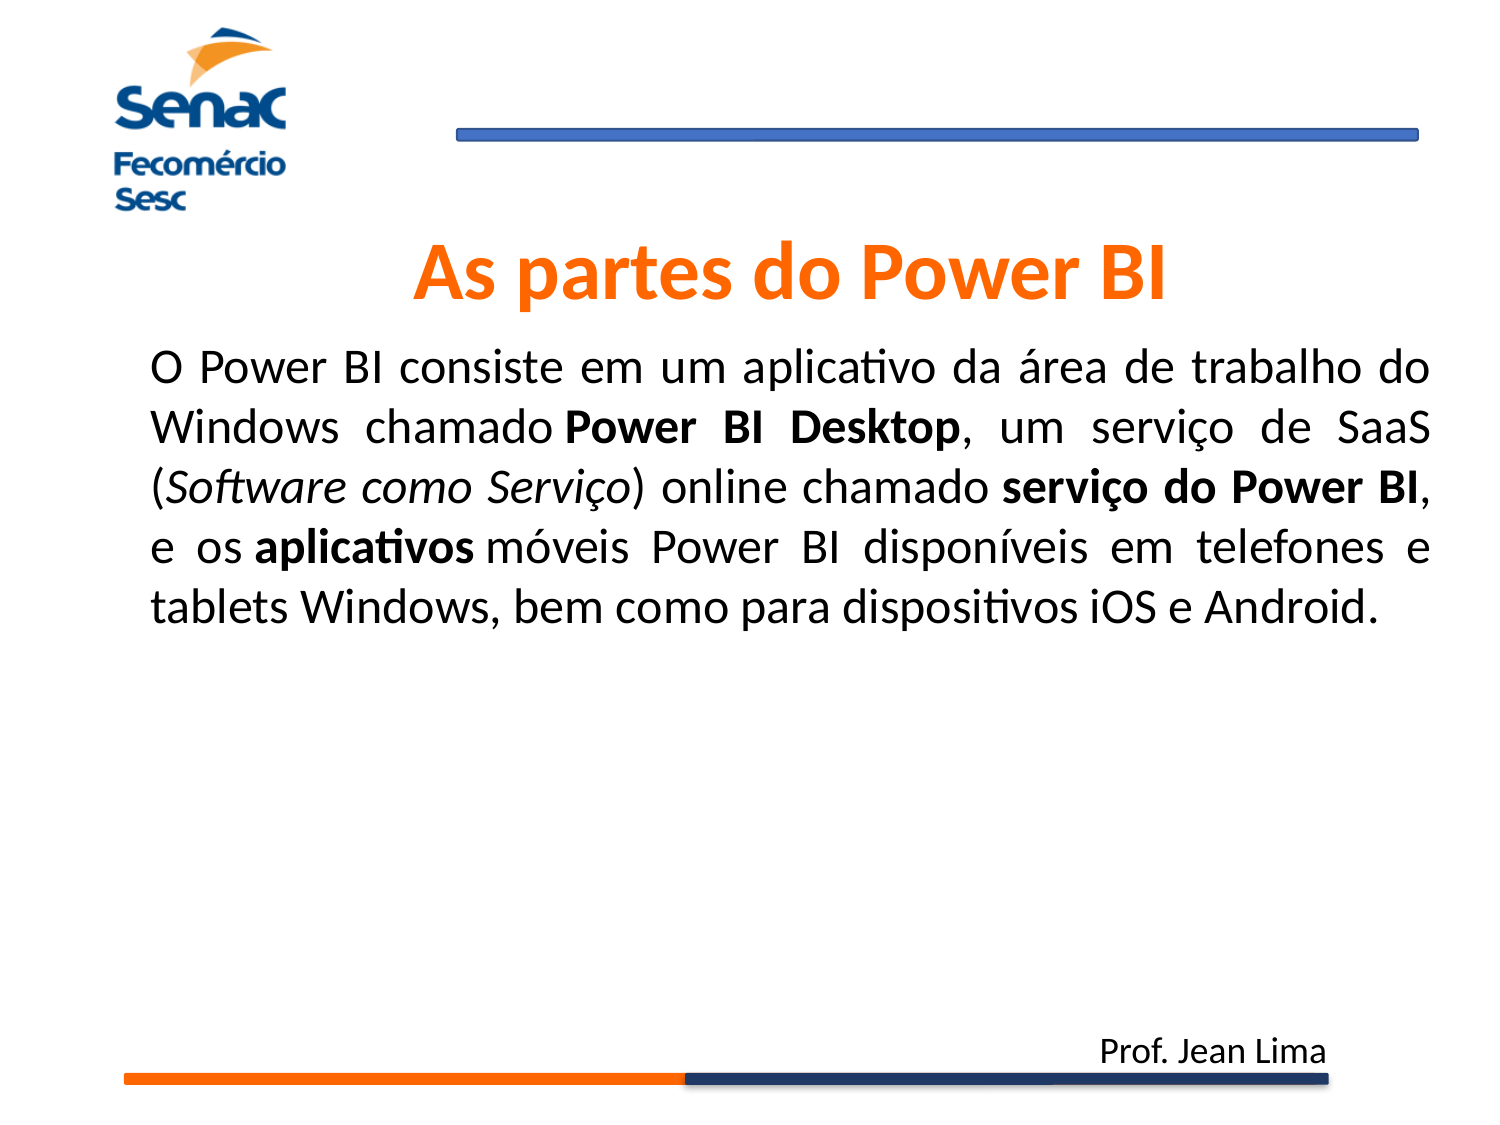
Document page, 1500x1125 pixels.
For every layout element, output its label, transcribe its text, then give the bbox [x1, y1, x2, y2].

list As partes do Power BI [123, 219, 1459, 350]
text_box O Power BI consiste em um aplicativo da área de trabalho do Windows chamado Power BI Desktop, um serviço de SaaS (Software como Serviço) online chamado serviço do Power BI, e os aplicativos móveis Power BI disponíveis em telefones e tablets Windows, bem como para dispositivos iOS e Android. [135, 326, 1447, 881]
picture [88, 7, 313, 232]
text_box [773, 127, 1419, 142]
text_box [25, 0, 773, 170]
